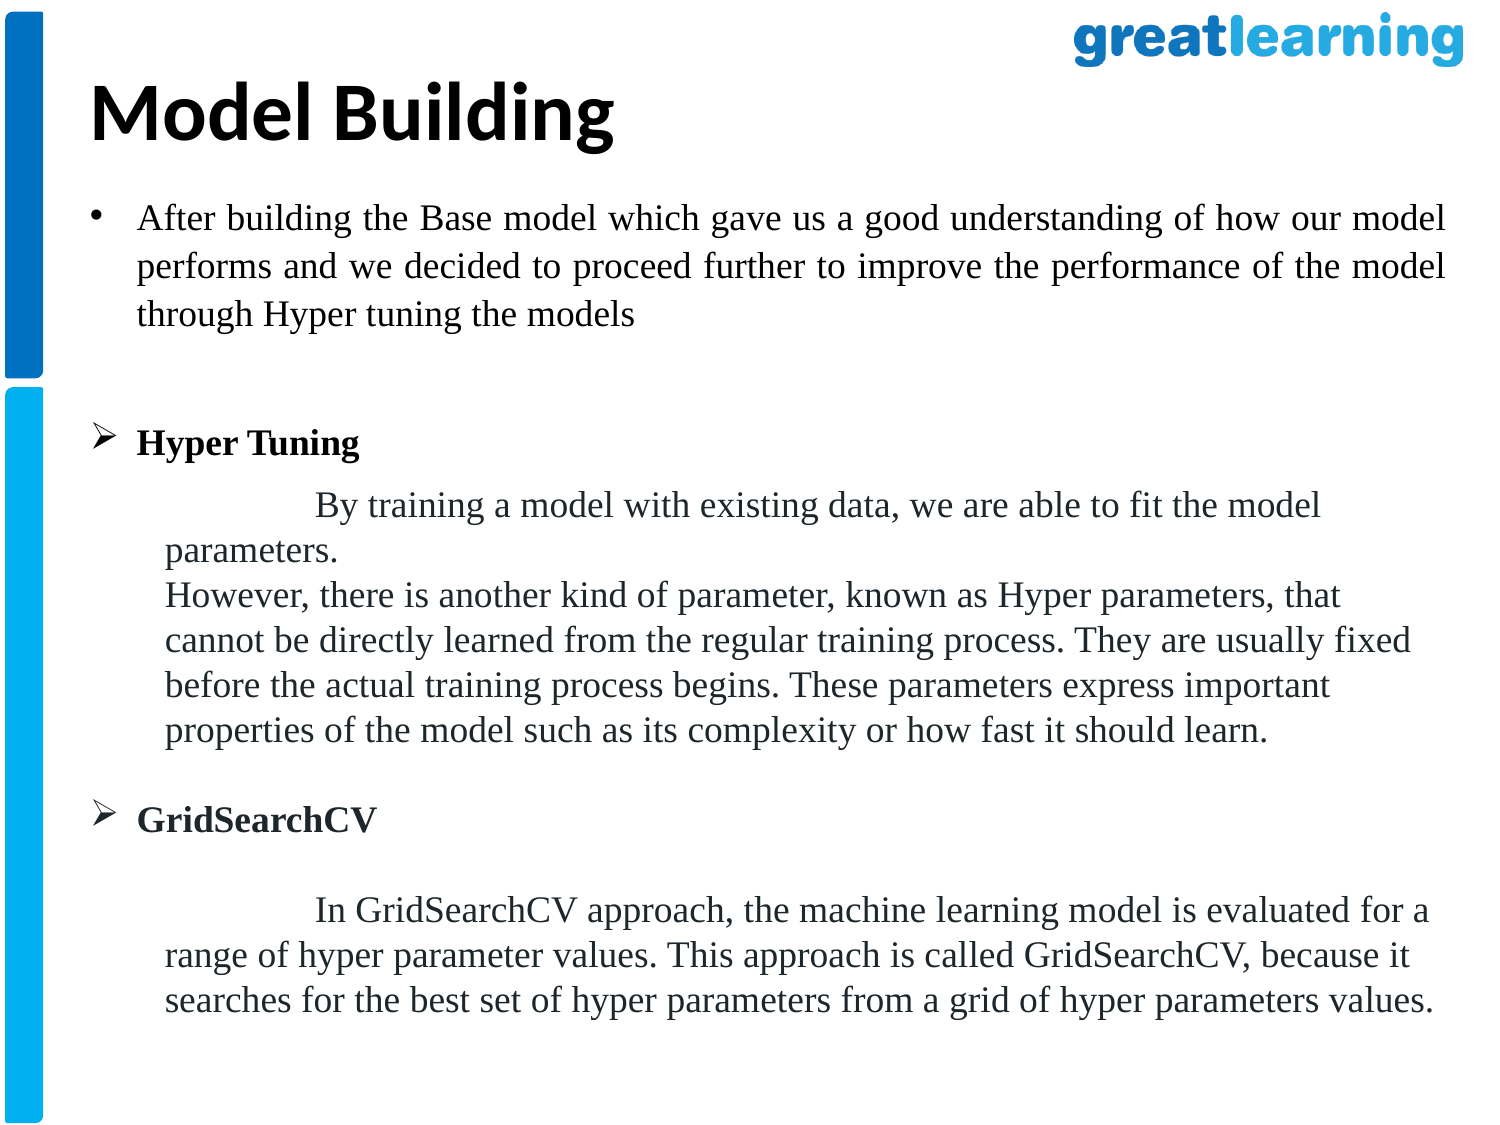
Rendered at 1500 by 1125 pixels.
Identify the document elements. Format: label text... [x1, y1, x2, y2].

text_box Model Building [75, 50, 1476, 165]
text_box After building the Base model which gave us a good understanding of how our model performs and we decided to proceed further to improve the performance of the model through Hyper tuning the models Hyper Tuning By training a model with existing data, we are able to fit the model parameters. However, there is another kind of parameter, known as Hyper parameters, that cannot be directly learned from the regular training process. They are usually fixed before the actual training process begins. These parameters express important properties of the model such as its complexity or how fast it should learn. GridSearchCV In GridSearchCV approach, the machine learning model is evaluated for a range of hyper parameter values. This approach is called GridSearchCV, because it searches for the best set of hyper parameters from a grid of hyper parameters values. [75, 181, 1463, 1073]
picture [1074, 12, 1463, 50]
